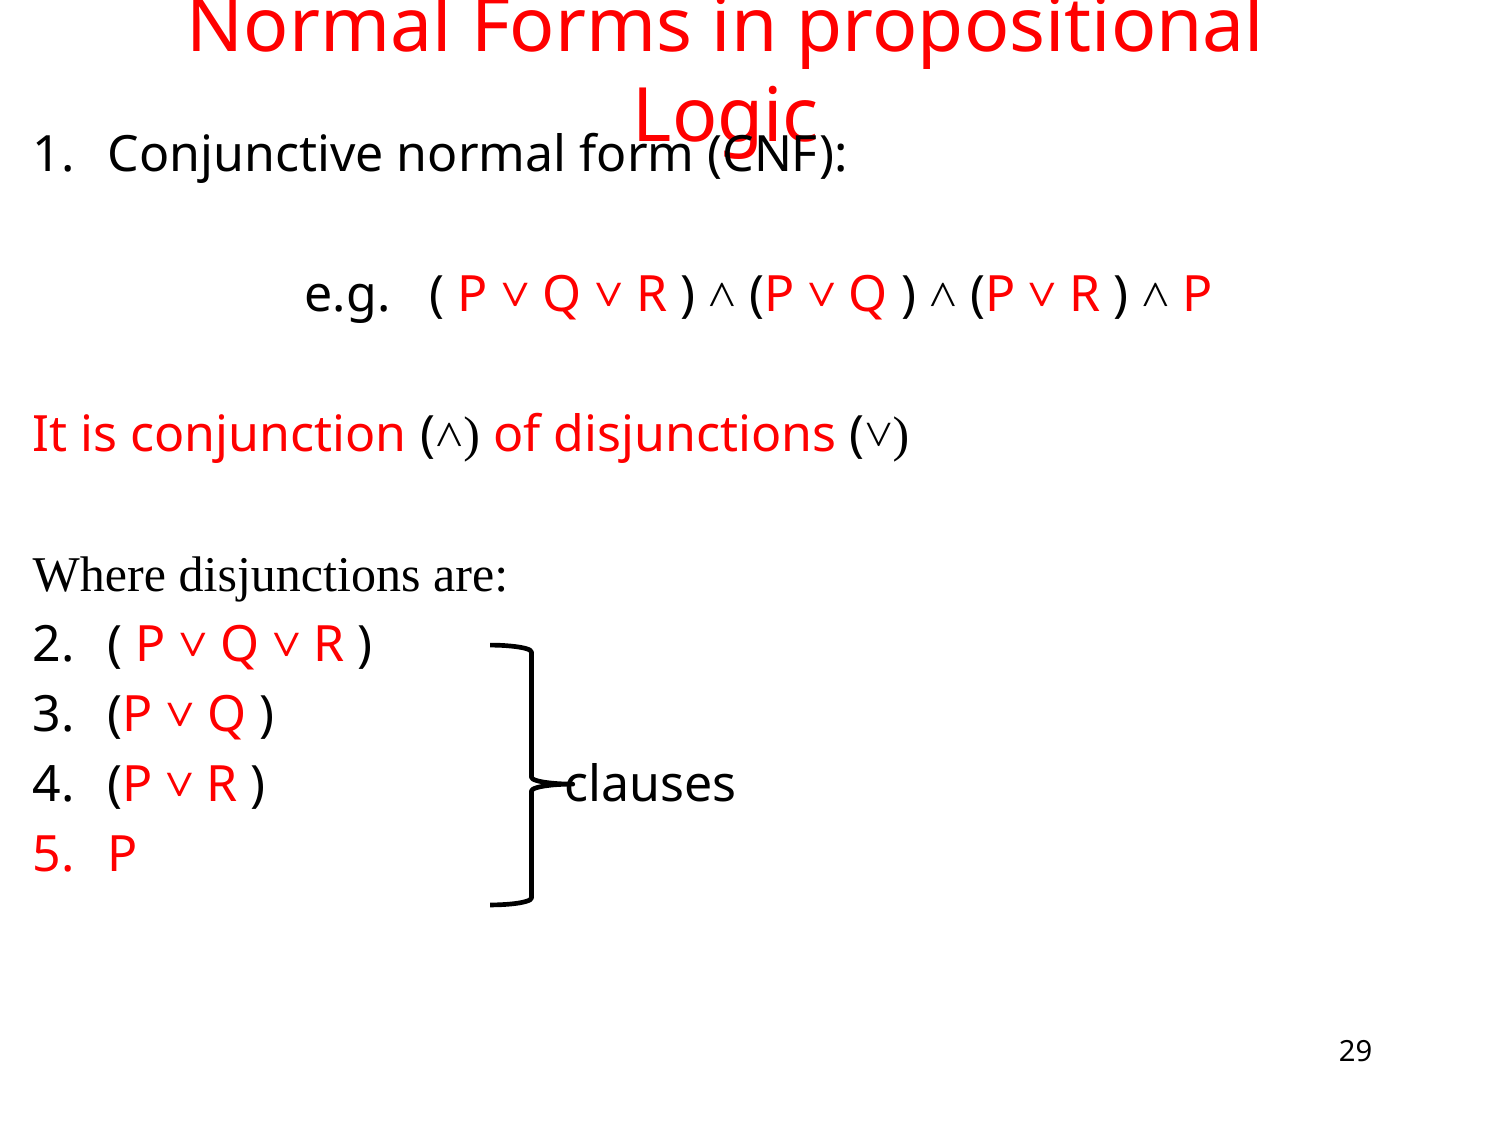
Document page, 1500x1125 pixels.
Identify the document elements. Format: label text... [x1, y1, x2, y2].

list Conjunctive normal form (CNF): e.g. ( P ˅ Q ˅ R ) ˄ (P ˅ Q ) ˄ (P ˅ R ) ˄ P It is conjunction (˄) of disjunctions (˅) Where disjunctions are: ( P ˅ Q ˅ R ) (P ˅ Q ) (P ˅ R ) clauses P [17, 113, 1500, 1125]
title Normal Forms in propositional Logic [88, 19, 1364, 113]
slide_number 29 [1074, 1025, 1388, 1100]
text_box [490, 644, 574, 906]
